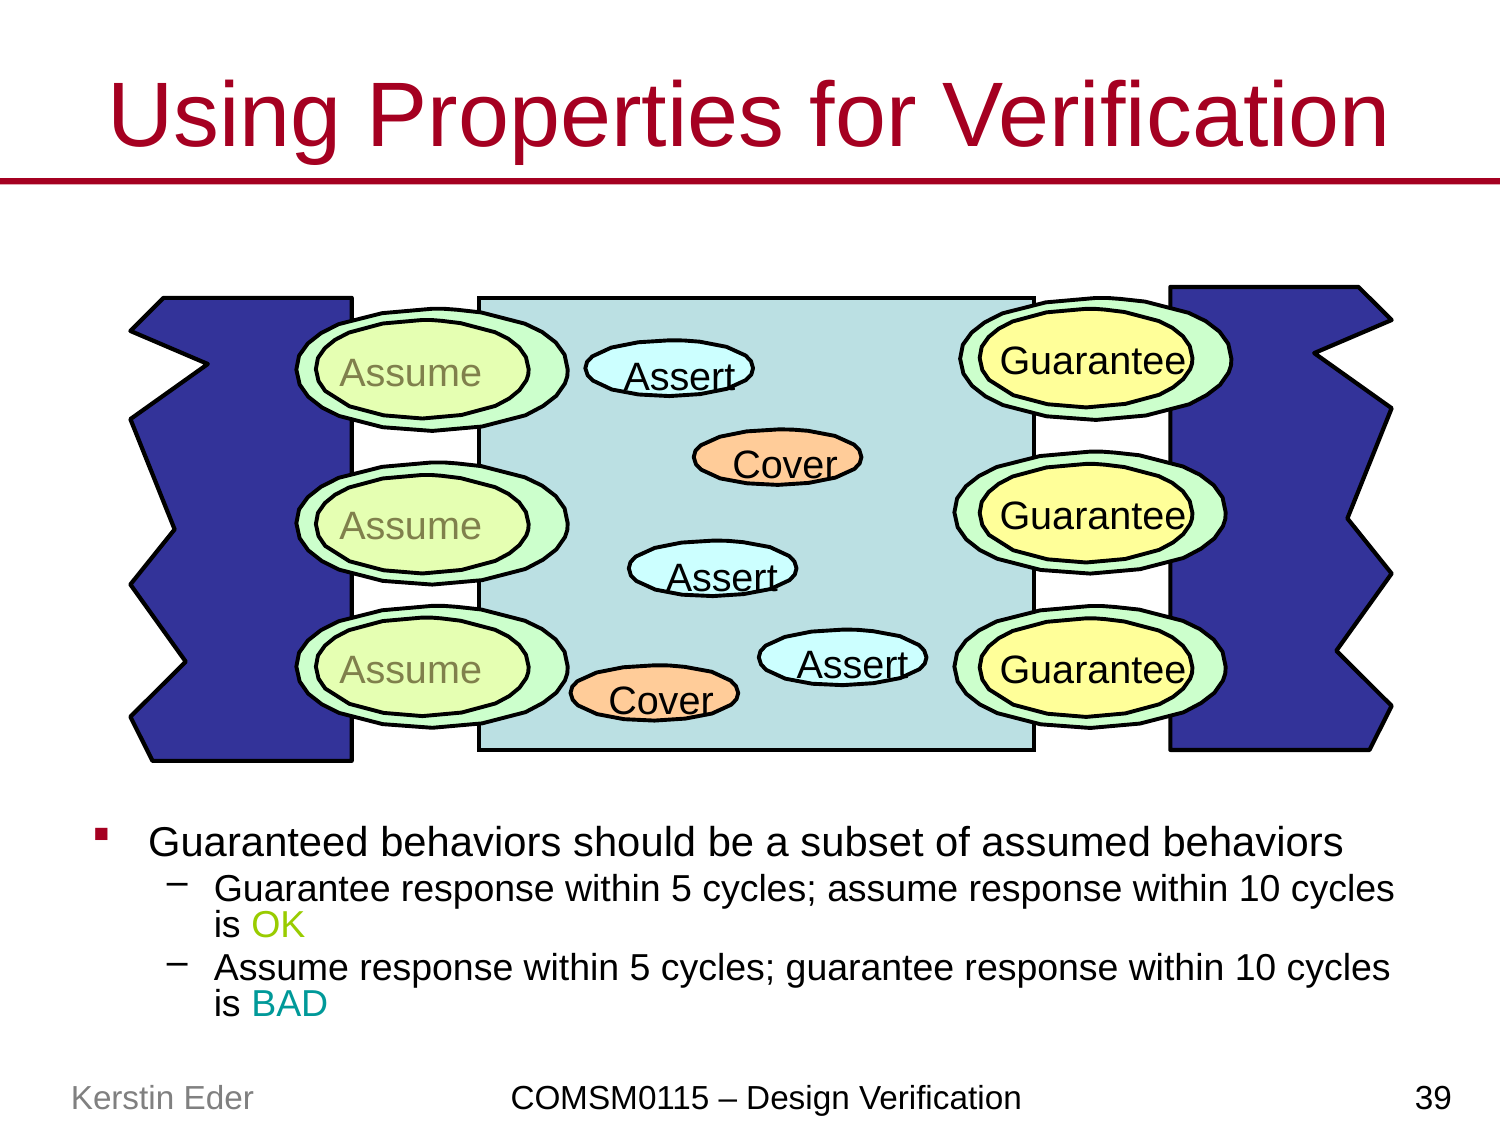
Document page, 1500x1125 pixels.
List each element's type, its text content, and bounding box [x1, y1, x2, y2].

text_box Assert [665, 551, 778, 599]
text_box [296, 605, 568, 729]
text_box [532, 462, 568, 585]
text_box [296, 462, 310, 585]
text_box [628, 540, 797, 592]
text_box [758, 629, 927, 687]
text_box [478, 297, 949, 751]
text_box Cover [732, 438, 838, 487]
text_box [736, 351, 754, 385]
text_box [693, 429, 862, 481]
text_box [296, 308, 568, 432]
title Using Properties for Verification [0, 44, 1500, 175]
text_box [954, 286, 1392, 751]
list Guaranteed behaviors should be a subset of assumed behaviors Guarantee response within 5 cycles; assume response within 10 cycles is OK Assume response within 5 cycles; guarantee response within 10 cycles is BAD [76, 817, 1428, 1026]
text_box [315, 319, 529, 717]
text_box Assert [623, 350, 736, 399]
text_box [573, 665, 739, 722]
text_box [585, 340, 734, 392]
text_box [130, 297, 352, 761]
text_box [979, 308, 1193, 718]
